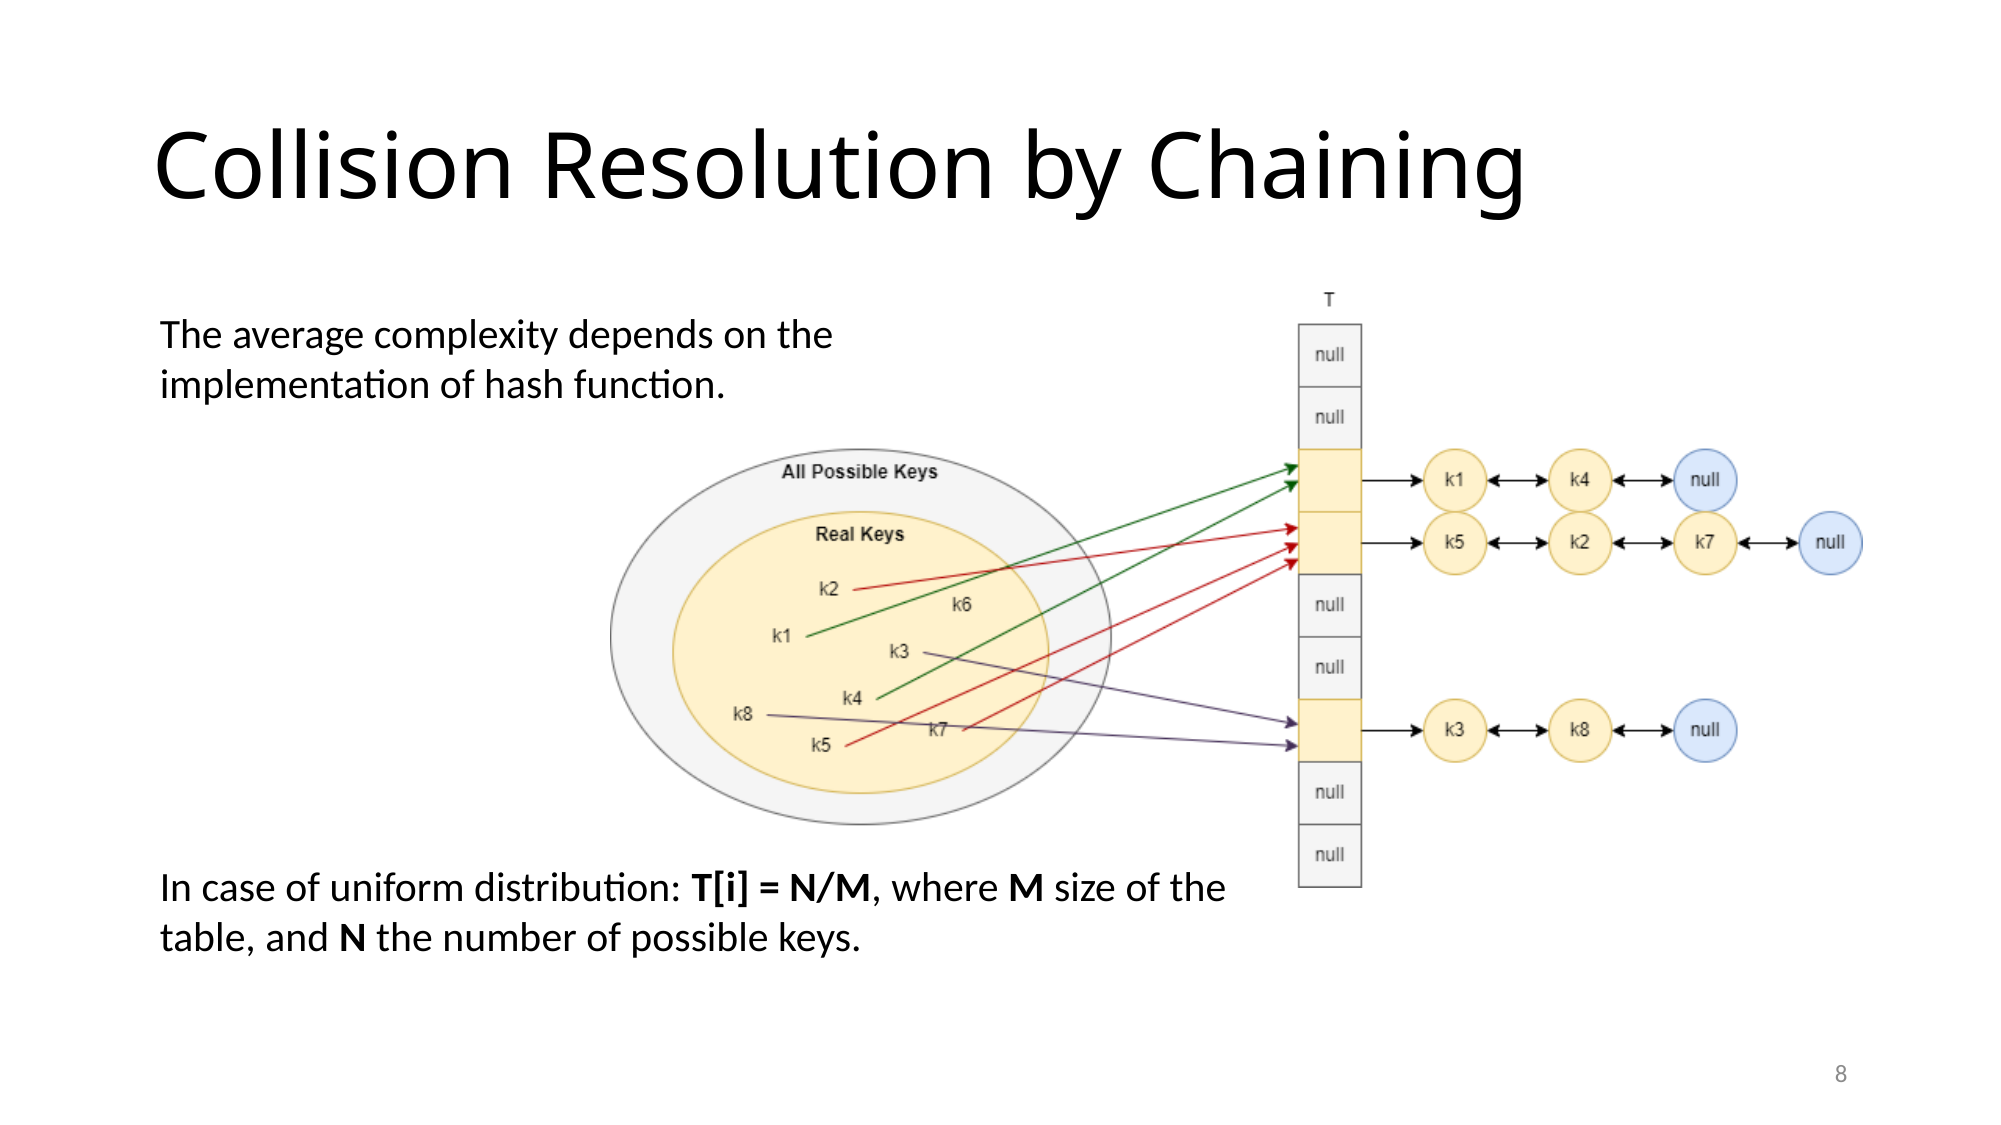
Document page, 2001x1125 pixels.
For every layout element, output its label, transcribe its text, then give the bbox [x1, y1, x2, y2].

text_box The average complexity depends on the implementation of hash function. [145, 299, 610, 415]
picture [610, 277, 1863, 889]
title Collision Resolution by Chaining [137, 59, 1863, 278]
text_box In case of uniform distribution: T[i] = N/M, where M size of the table, and N the number of possible keys. [145, 852, 1245, 968]
slide_number 8 [1412, 1042, 1863, 1103]
